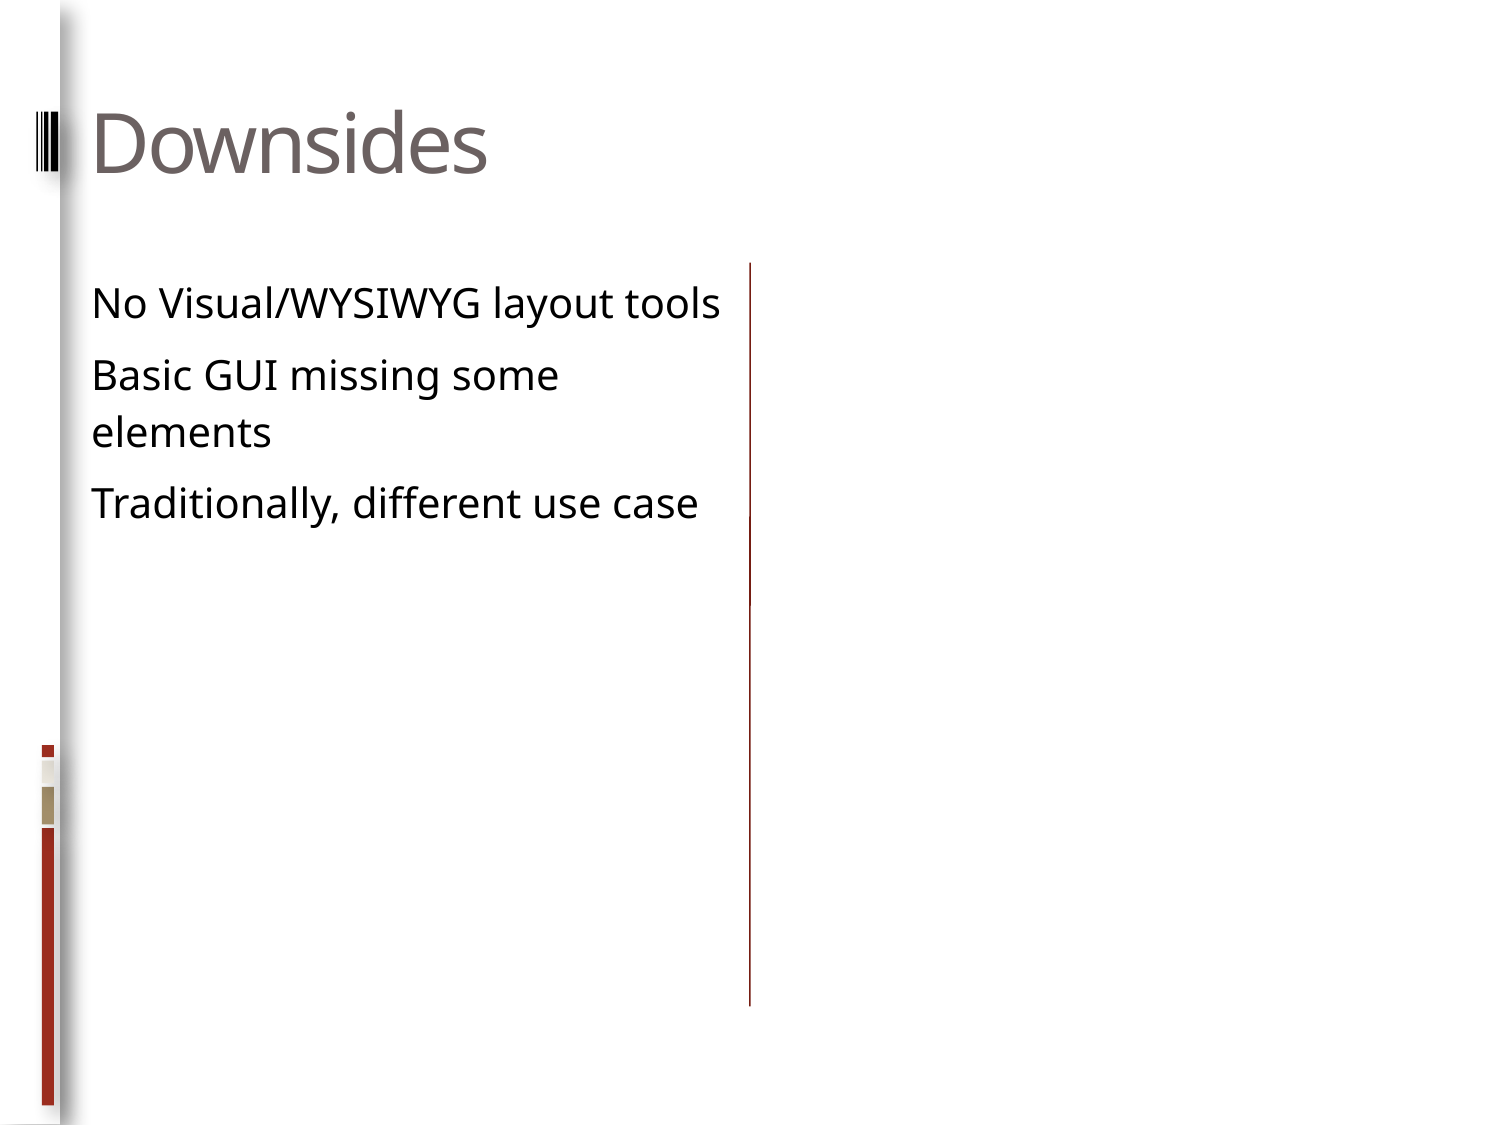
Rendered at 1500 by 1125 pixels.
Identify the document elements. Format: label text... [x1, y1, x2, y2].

title Downsides [75, 34, 1425, 247]
list No Visual/WYSIWYG layout tools Basic GUI missing some elements Traditionally, different use case [76, 262, 739, 1005]
